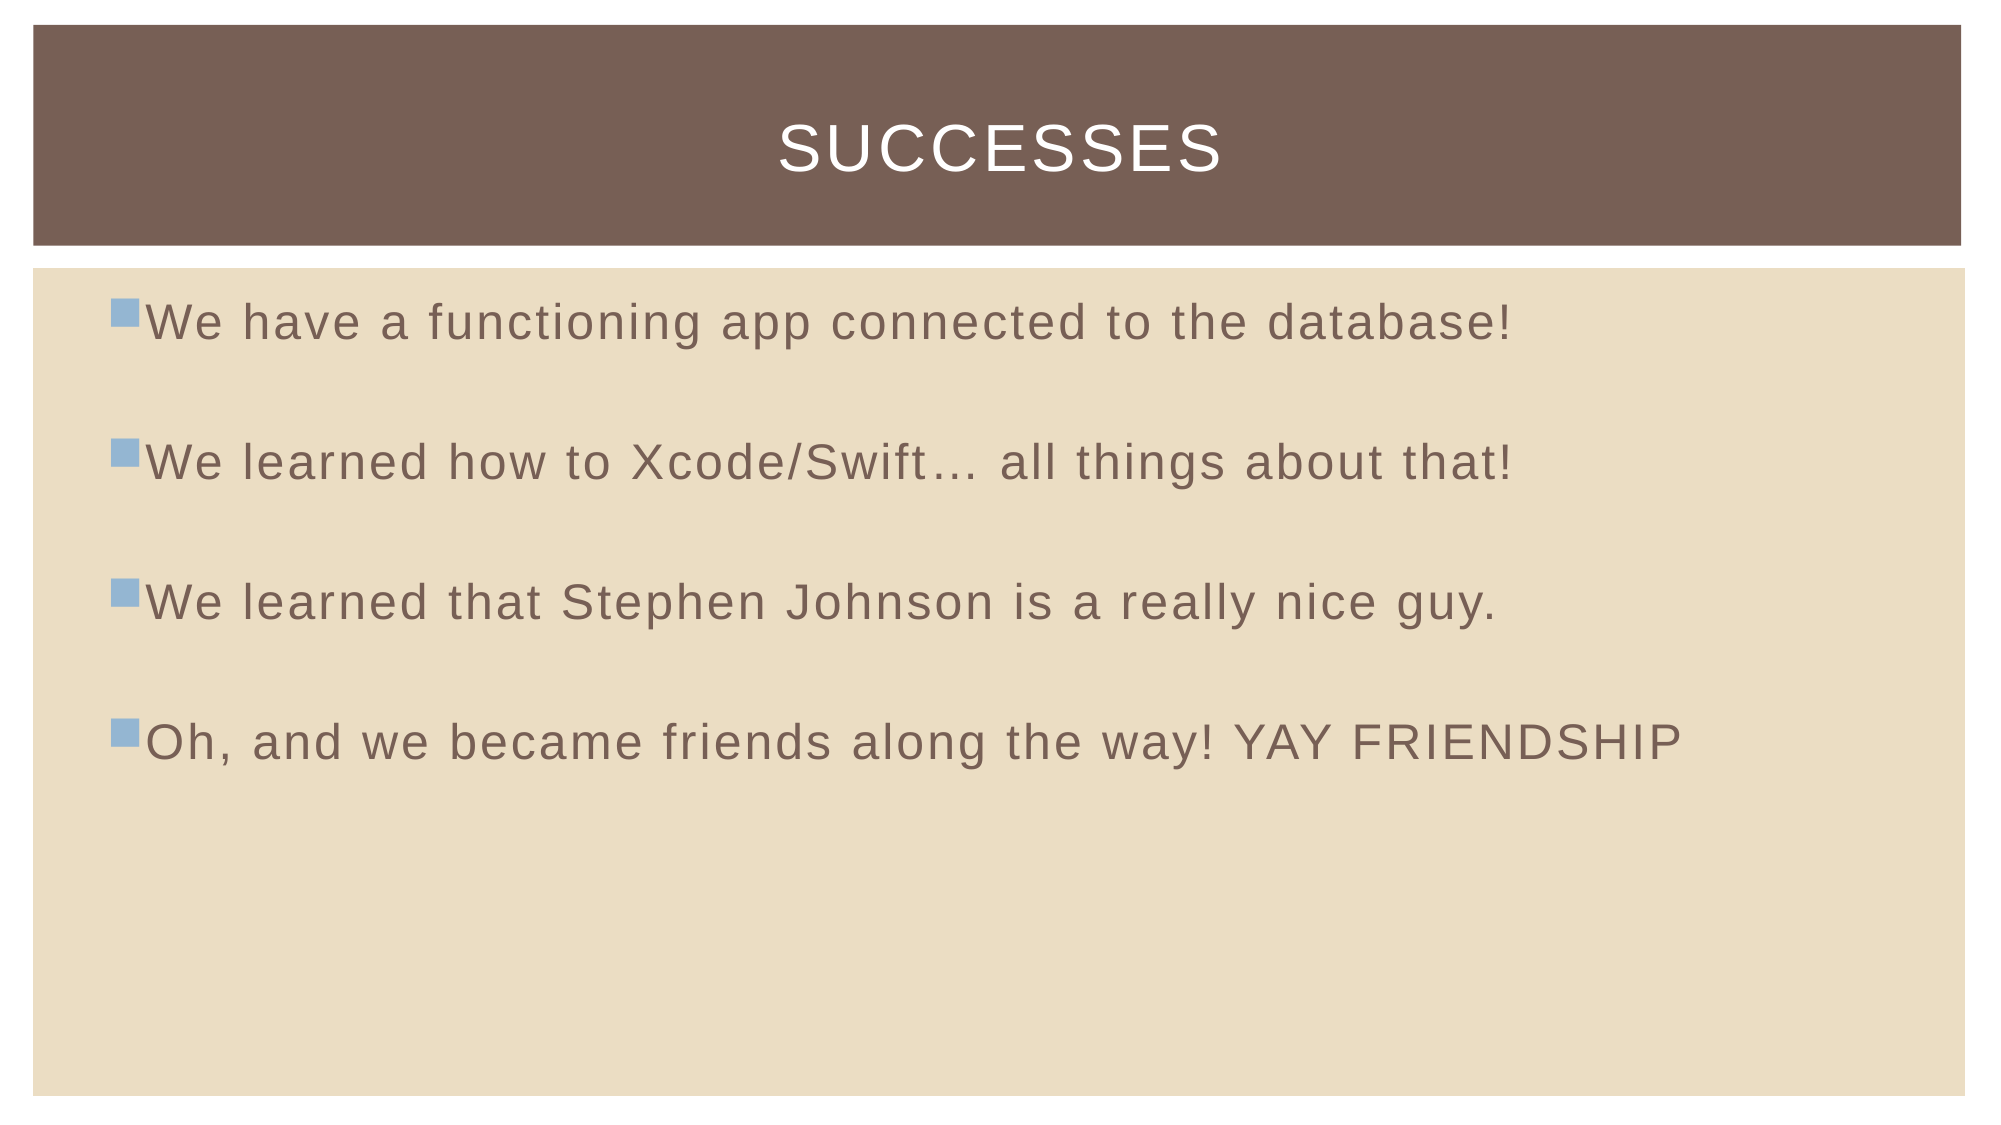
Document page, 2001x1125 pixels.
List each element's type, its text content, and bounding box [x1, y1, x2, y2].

list We have a functioning app connected to the database! We learned how to Xcode/Swift… all things about that! We learned that Stephen Johnson is a really nice guy. Oh, and we became friends along the way! YAY FRIENDSHIP [83, 281, 1923, 1005]
title Successes [83, 58, 1917, 232]
